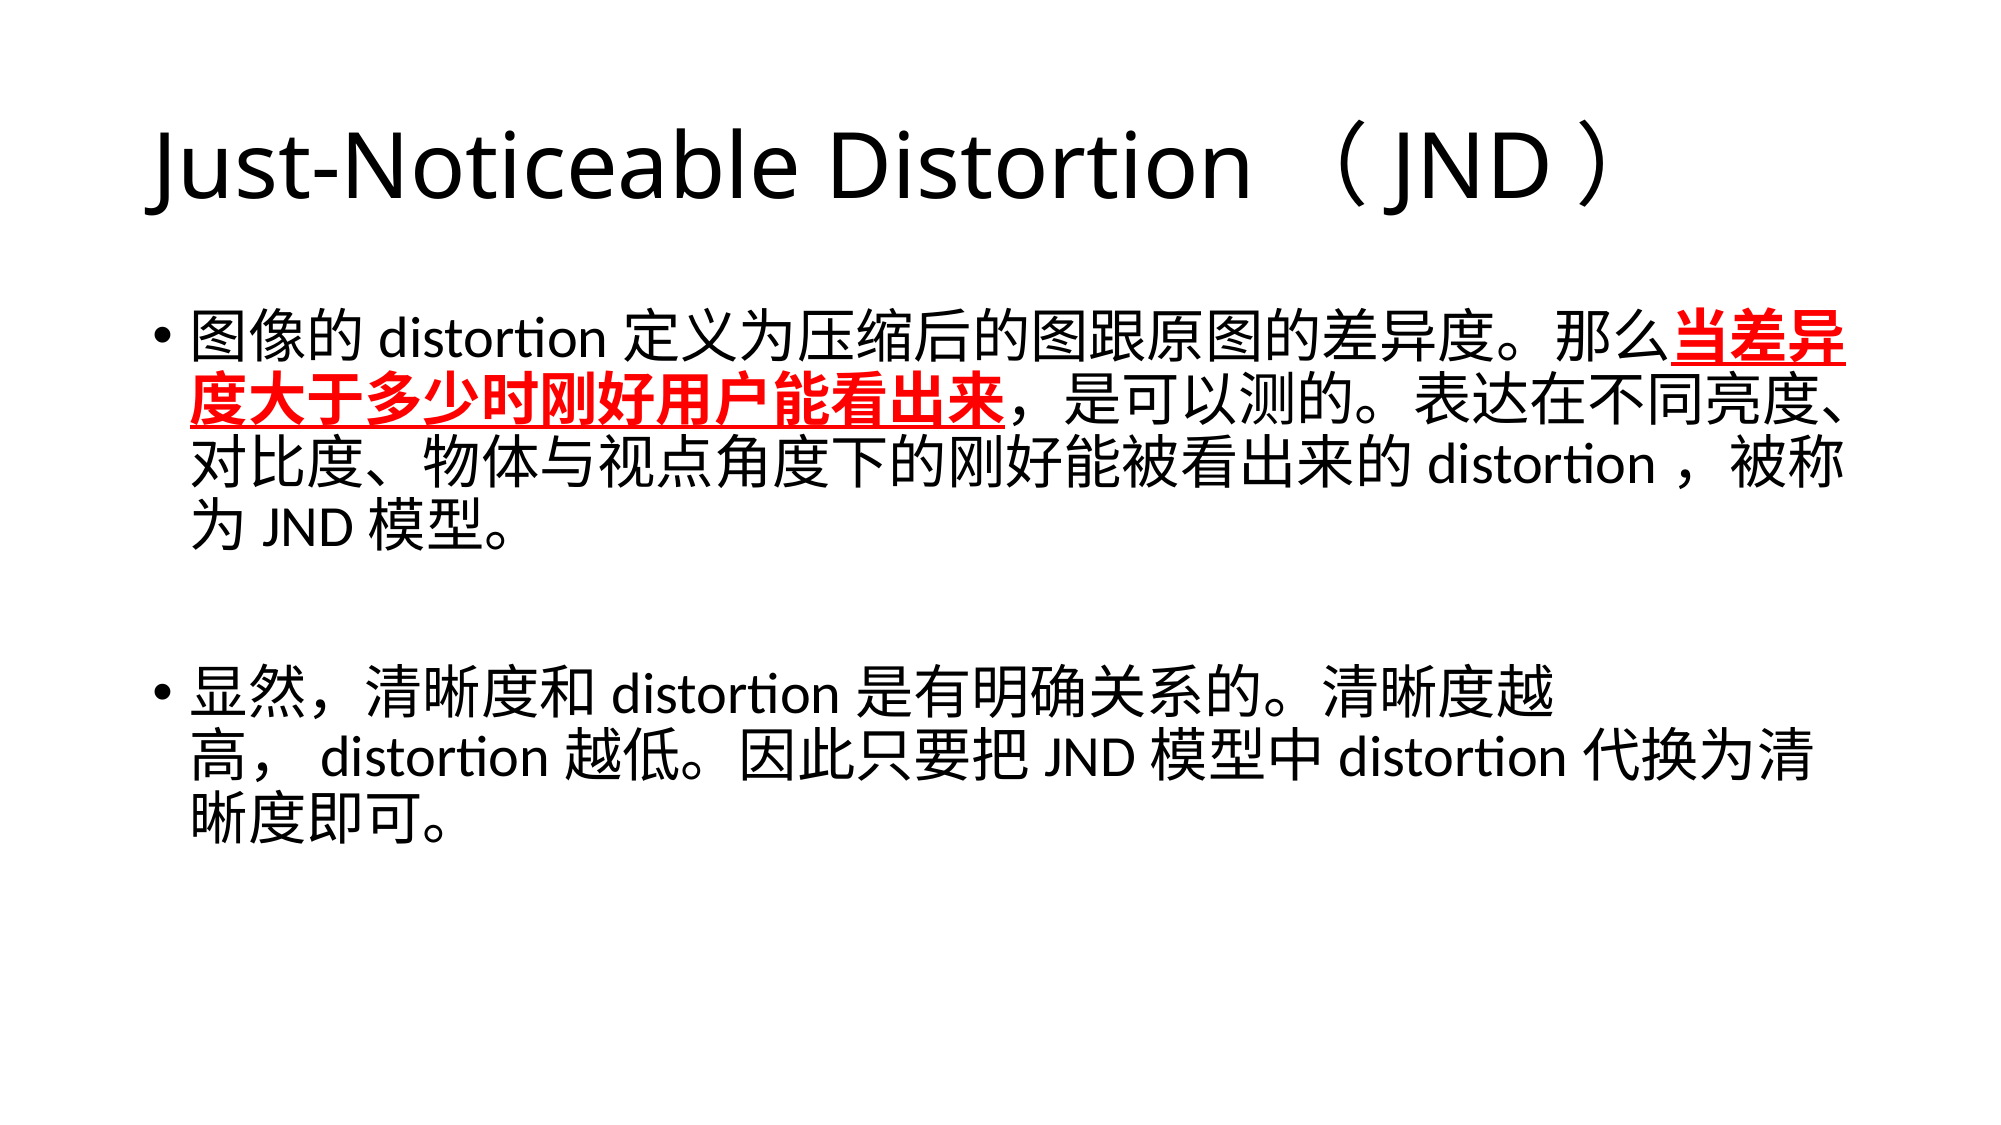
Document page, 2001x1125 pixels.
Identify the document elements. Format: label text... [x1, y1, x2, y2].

title Just-Noticeable Distortion（JND） [137, 59, 1863, 278]
list 图像的distortion定义为压缩后的图跟原图的差异度。那么当差异度大于多少时刚好用户能看出来，是可以测的。表达在不同亮度、对比度、物体与视点角度下的刚好能被看出来的distortion，被称为JND模型。 显然，清晰度和distortion是有明确关系的。清晰度越高，distortion越低。因此只要把JND模型中distortion代换为清晰度即可。 [137, 299, 1863, 1014]
